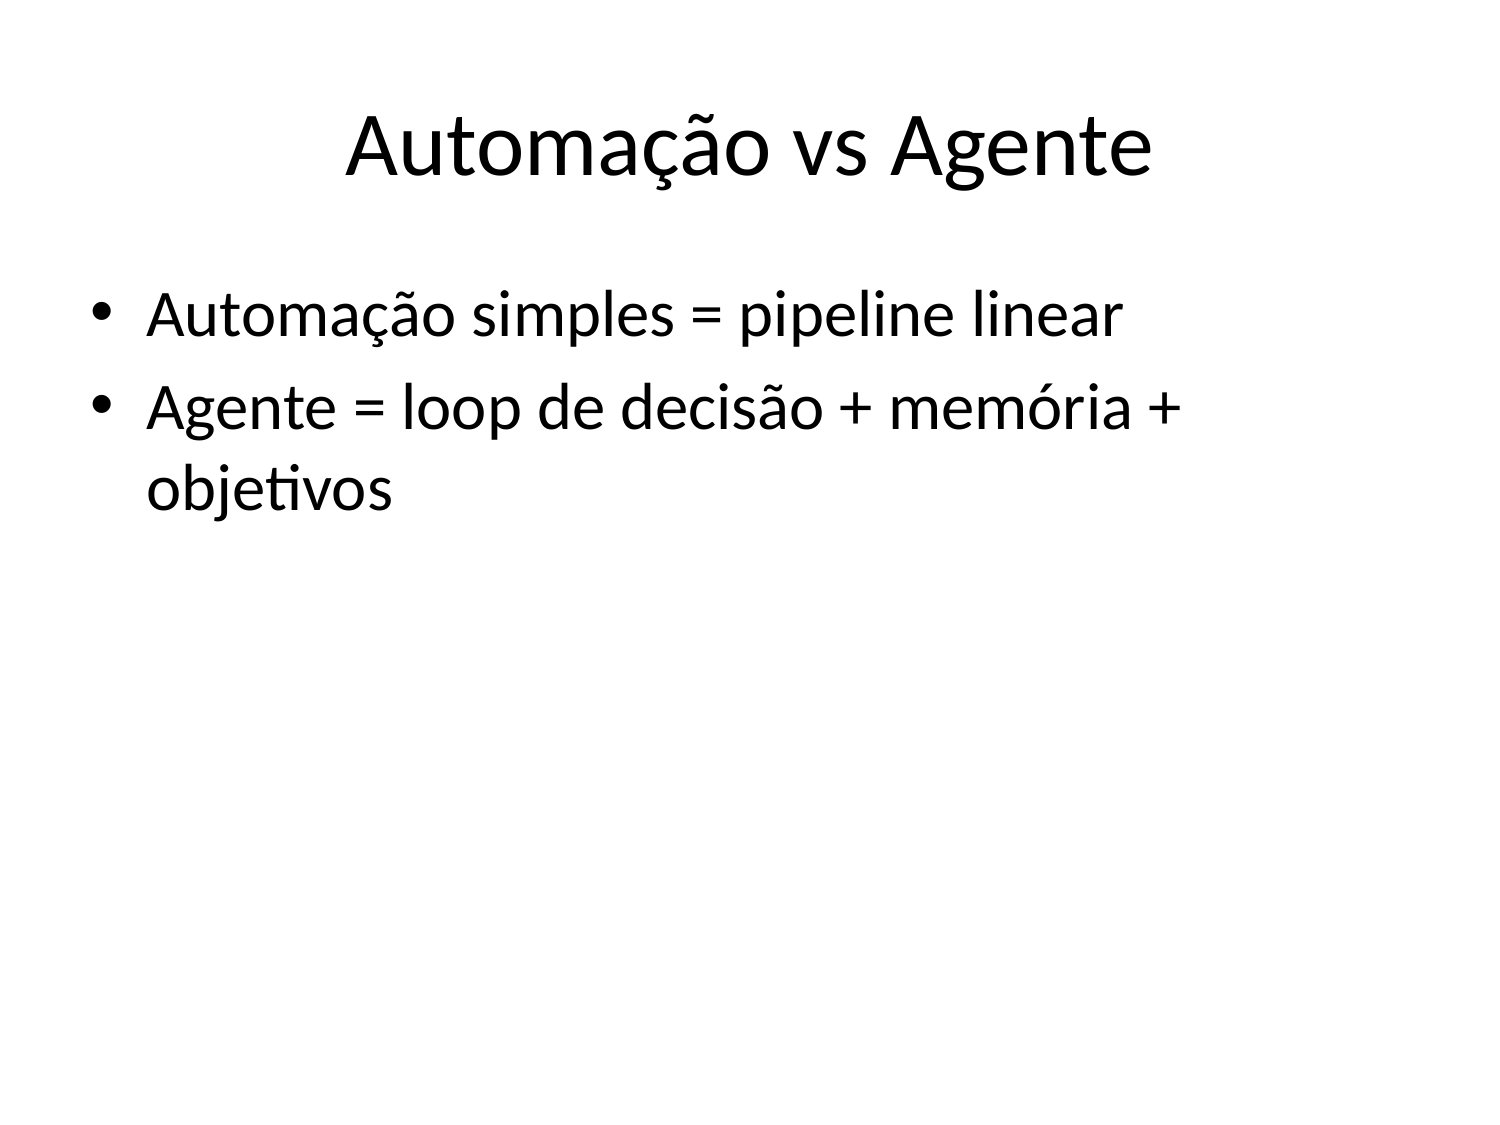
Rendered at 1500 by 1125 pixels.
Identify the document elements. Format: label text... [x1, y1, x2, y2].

title Automação vs Agente [75, 45, 1425, 233]
list Automação simples = pipeline linear Agente = loop de decisão + memória + objetivos [75, 262, 1425, 1005]
